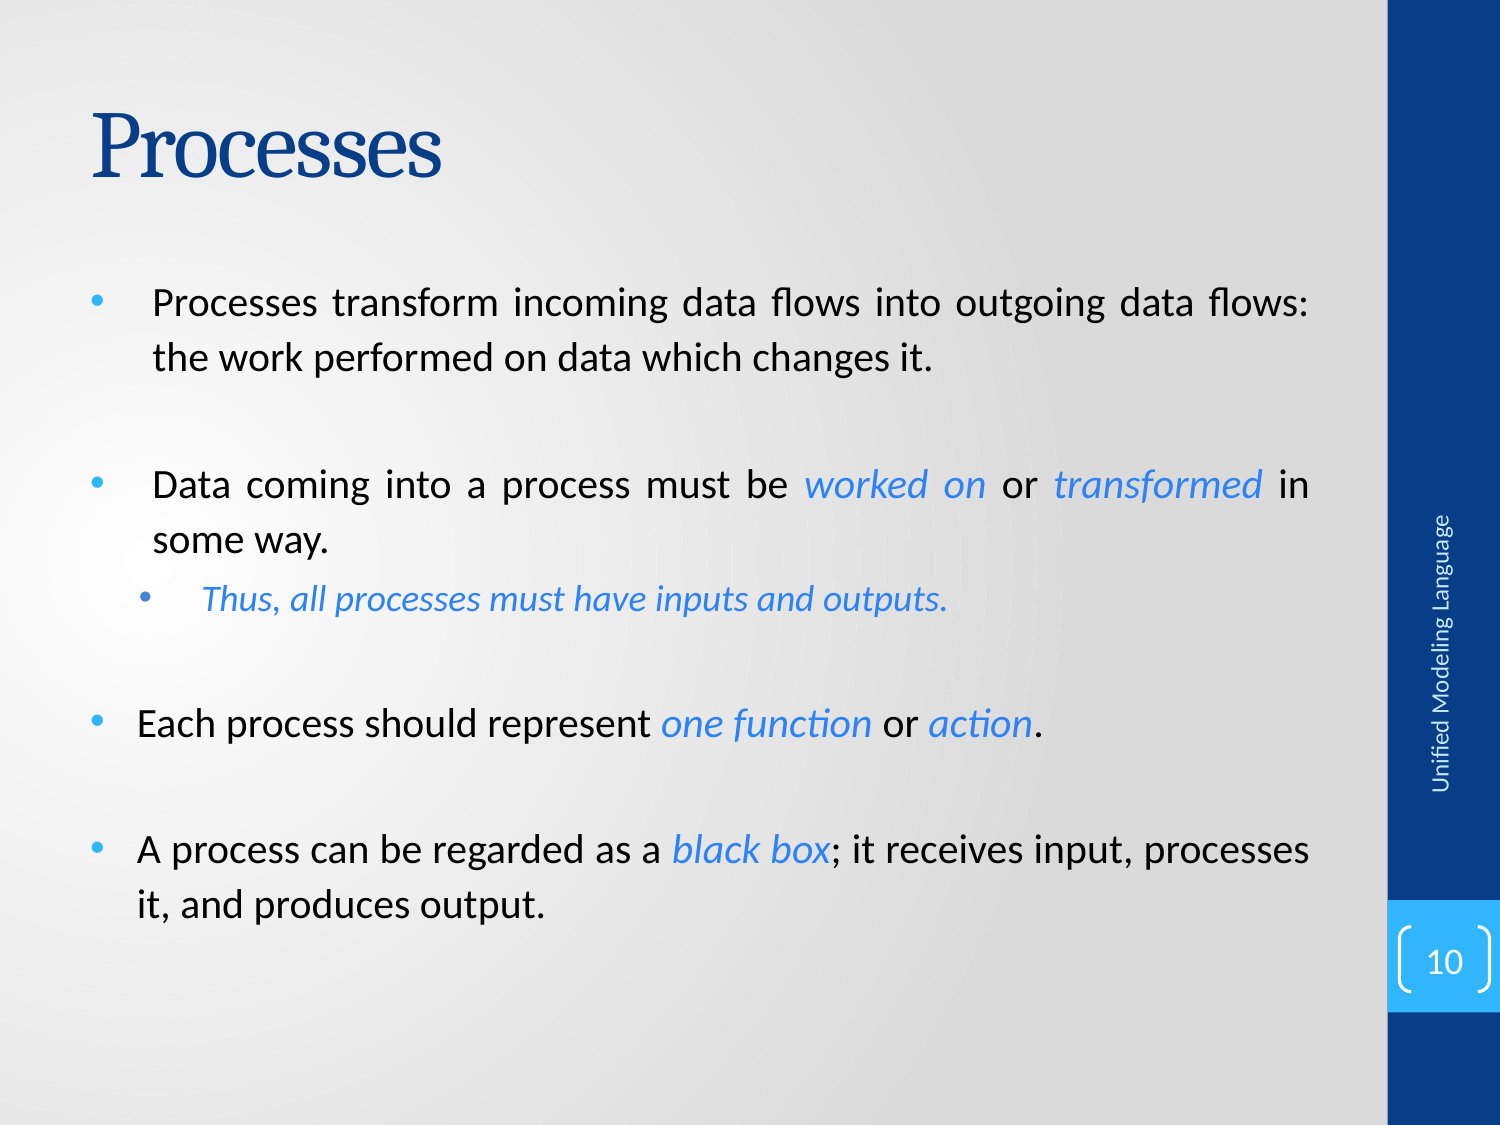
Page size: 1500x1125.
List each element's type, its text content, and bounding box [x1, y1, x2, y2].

footer Unified Modeling Language [1408, 500, 1469, 889]
title Processes [75, 45, 1325, 233]
list Processes transform incoming data flows into outgoing data flows: the work performed on data which changes it. Data coming into a process must be worked on or transformed in some way. Thus, all processes must have inputs and outputs. Each process should represent one function or action. A process can be regarded as a black box; it receives input, processes it, and produces output. [75, 262, 1325, 1050]
slide_number 10 [1397, 925, 1492, 994]
